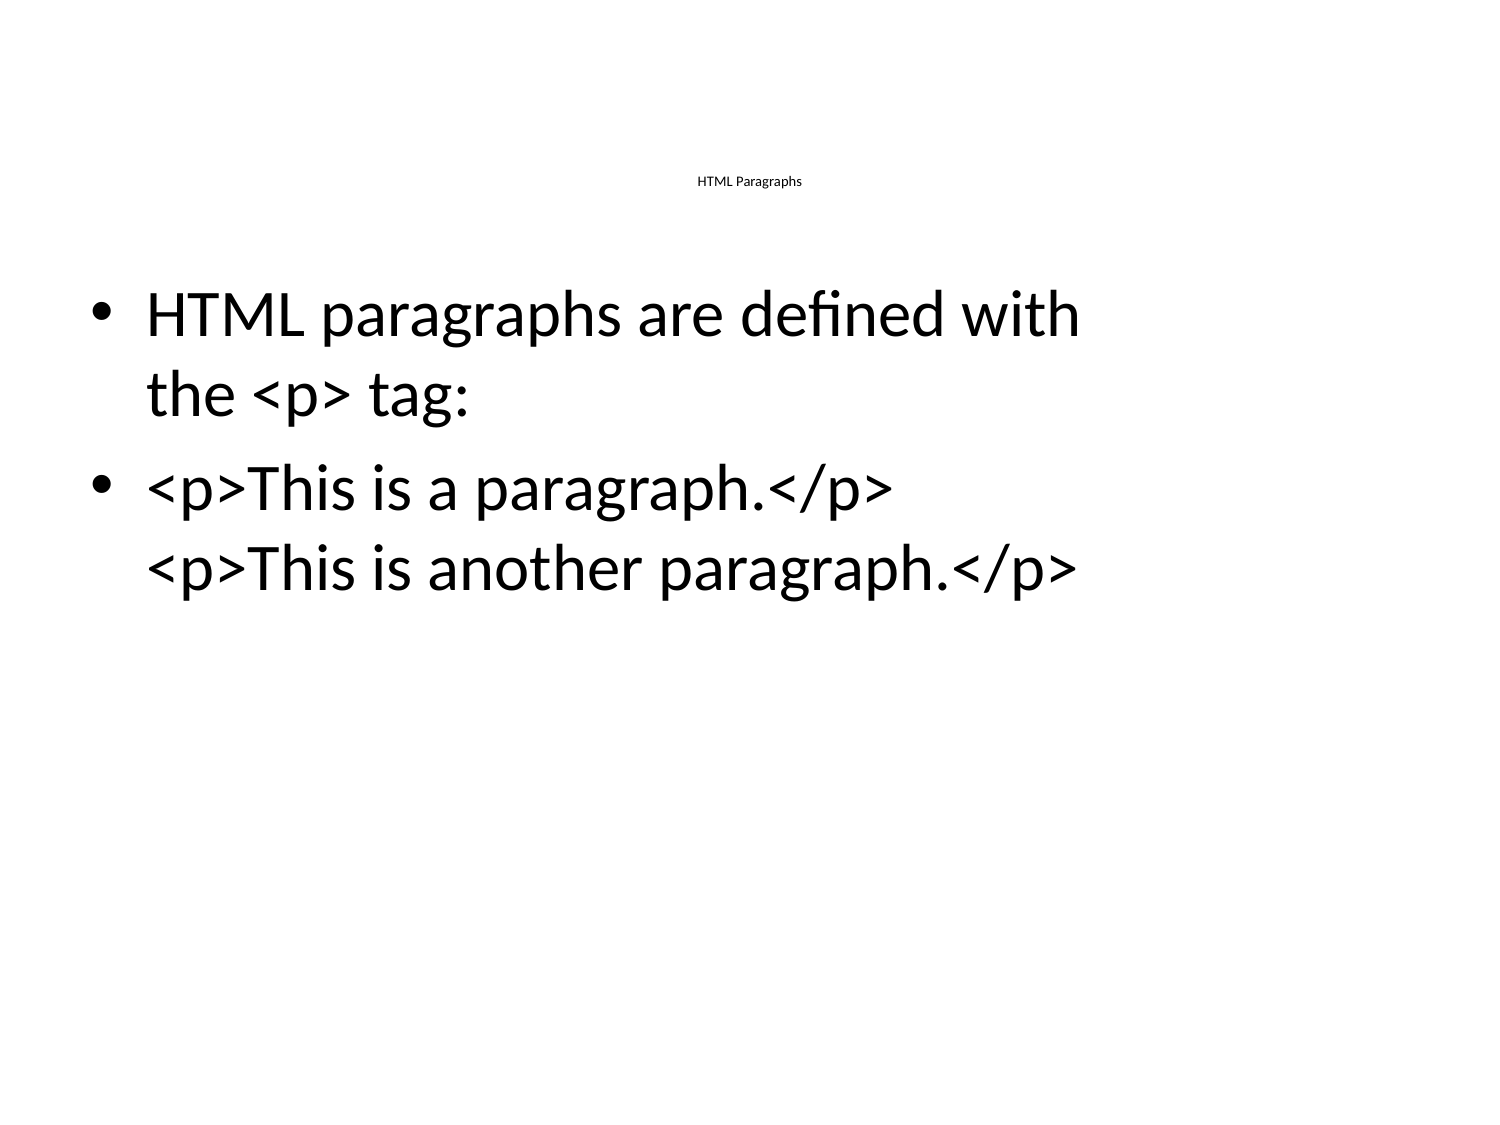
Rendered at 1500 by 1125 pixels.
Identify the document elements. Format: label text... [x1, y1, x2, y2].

list HTML paragraphs are defined with the <p> tag: <p>This is a paragraph.</p> <p>This is another paragraph.</p> [75, 262, 1425, 1005]
title HTML Paragraphs [75, 164, 1425, 233]
